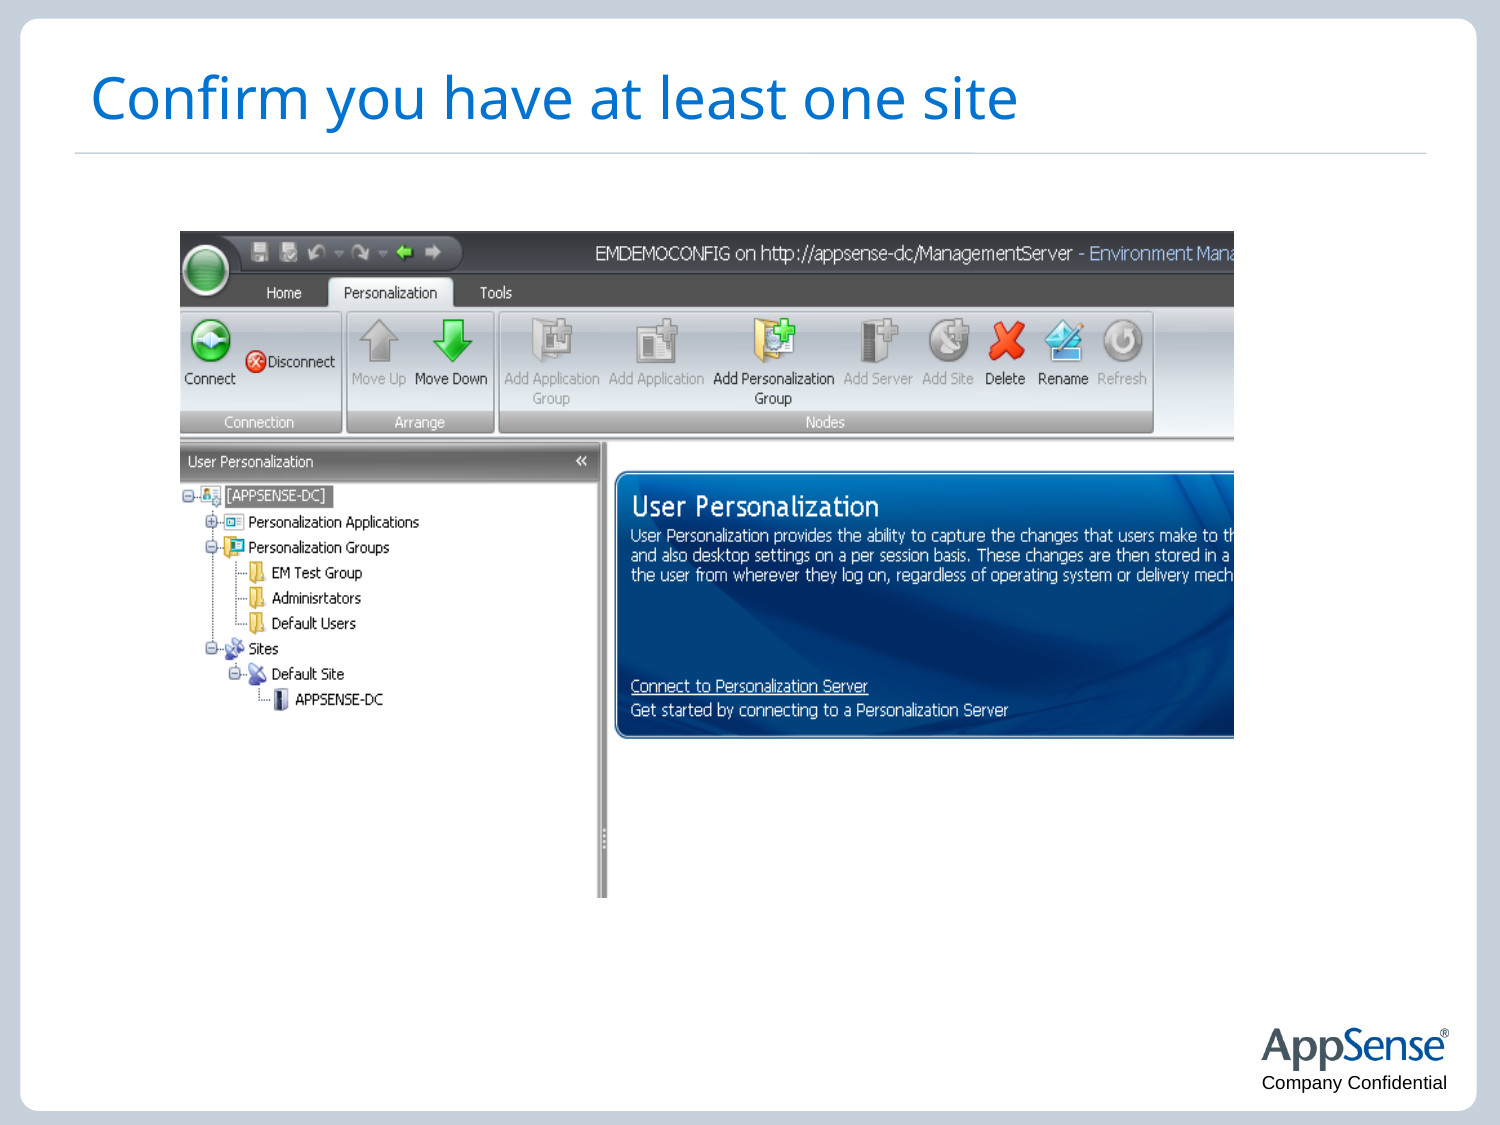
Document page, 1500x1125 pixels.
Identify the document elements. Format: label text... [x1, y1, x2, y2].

title Confirm you have at least one site [74, 44, 1426, 148]
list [179, 230, 1234, 898]
picture [1261, 1027, 1449, 1071]
